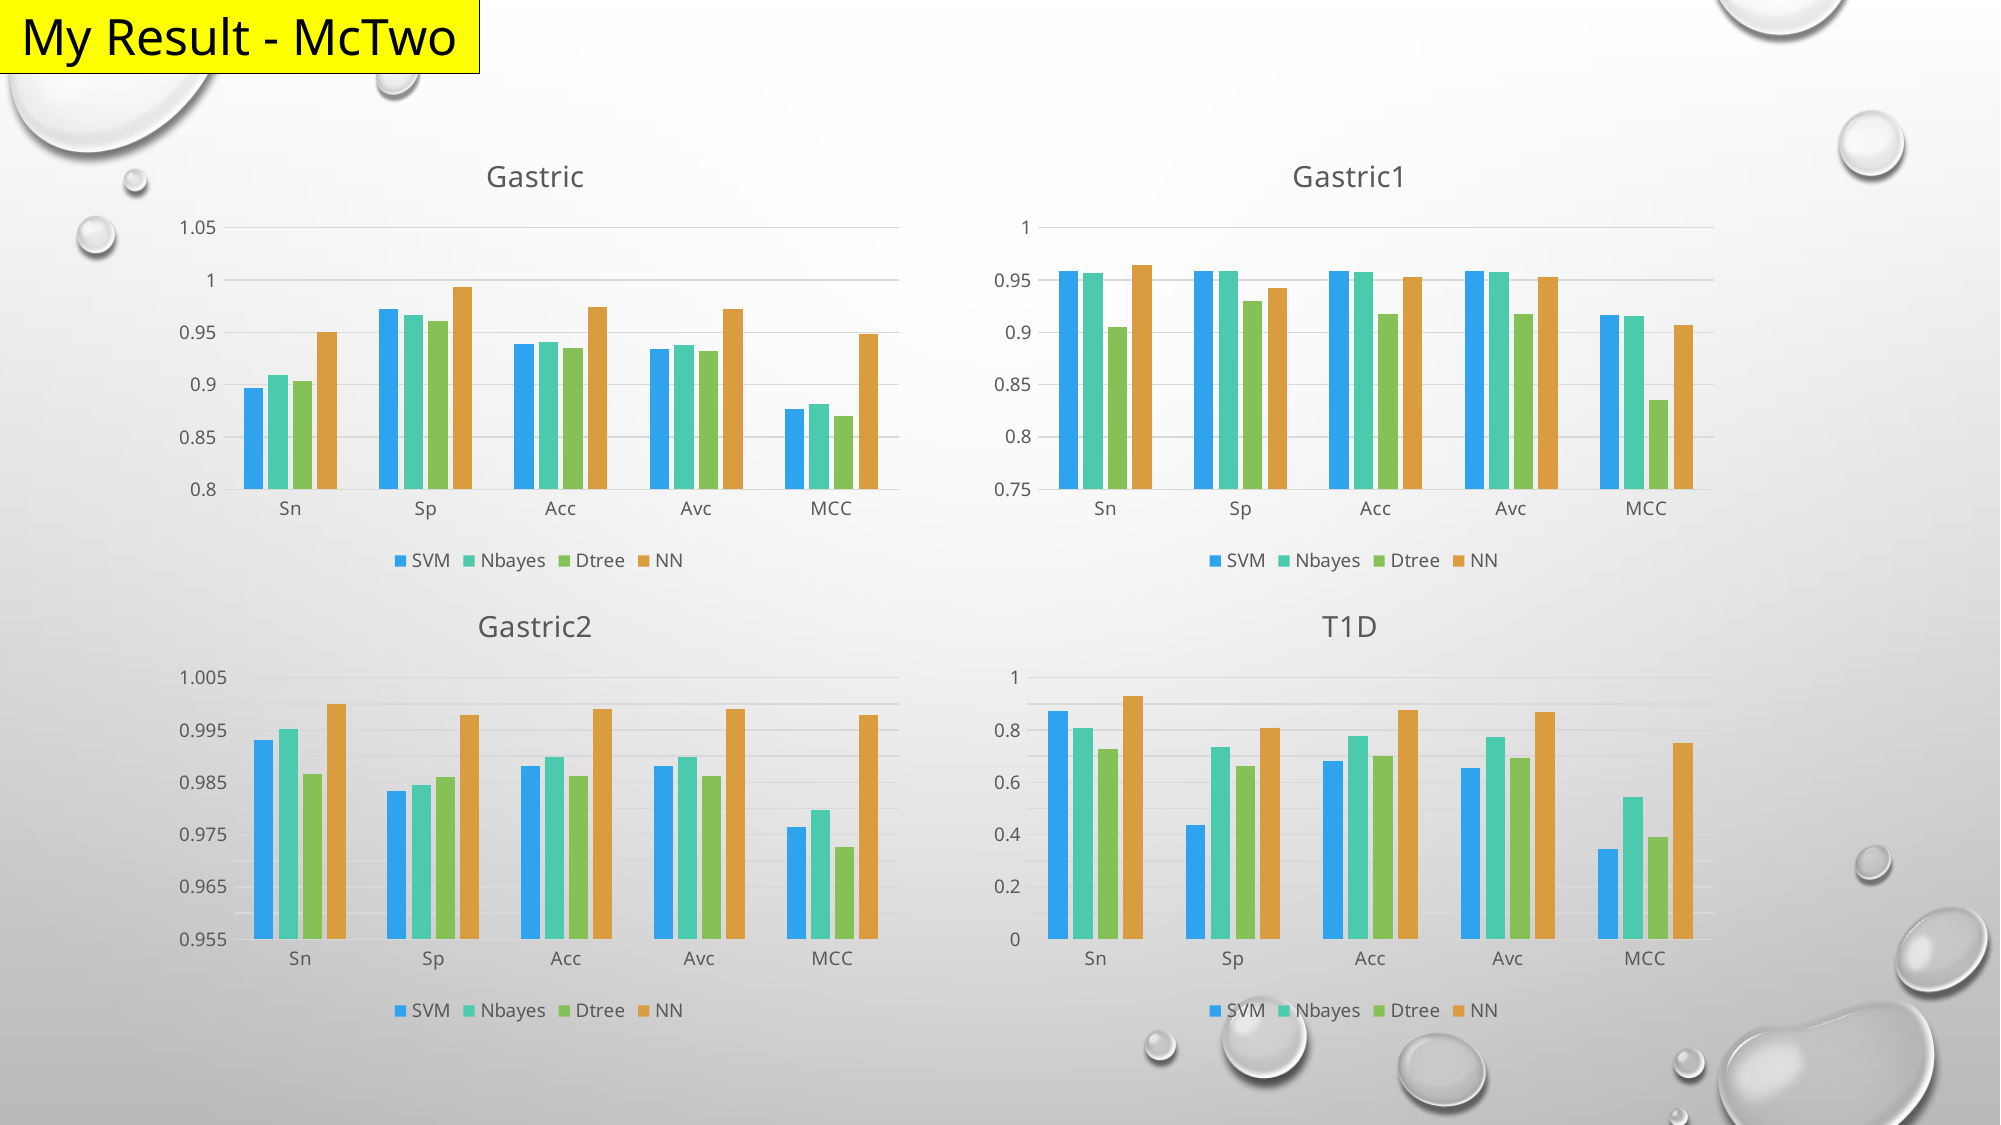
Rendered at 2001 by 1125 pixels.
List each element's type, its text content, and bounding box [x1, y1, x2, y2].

text_box My Result - McTwo [0, 0, 480, 74]
picture [0, 0, 2000, 1125]
chart [978, 129, 1730, 1031]
chart [163, 129, 915, 1031]
